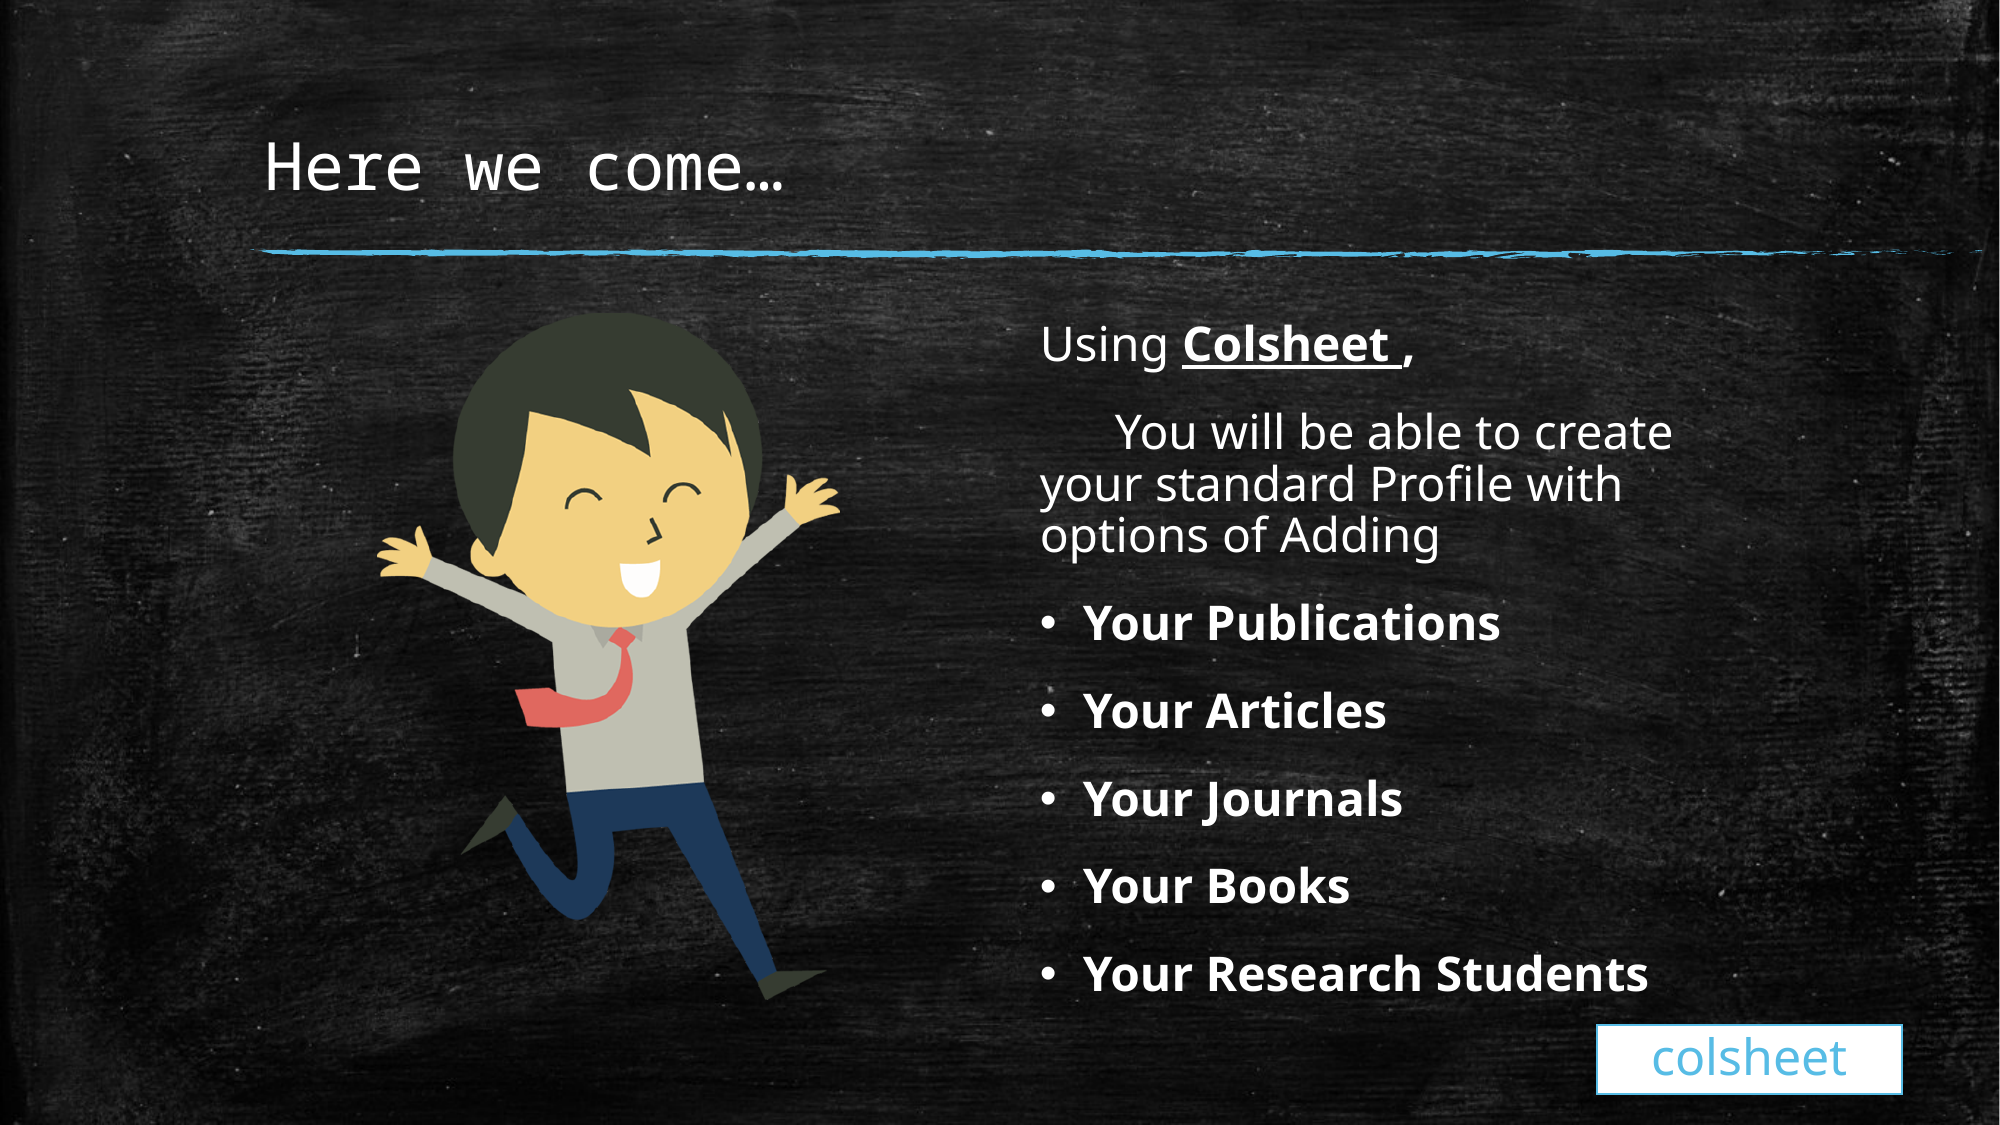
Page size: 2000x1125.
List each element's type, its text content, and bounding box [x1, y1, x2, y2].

text_box colsheet [1596, 1024, 1903, 1095]
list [375, 312, 841, 1000]
title Here we come… [249, 45, 1750, 213]
list Using Colsheet , You will be able to create your standard Profile with options of Adding Your Publications Your Articles Your Journals Your Books Your Research Students [1024, 312, 1750, 1013]
